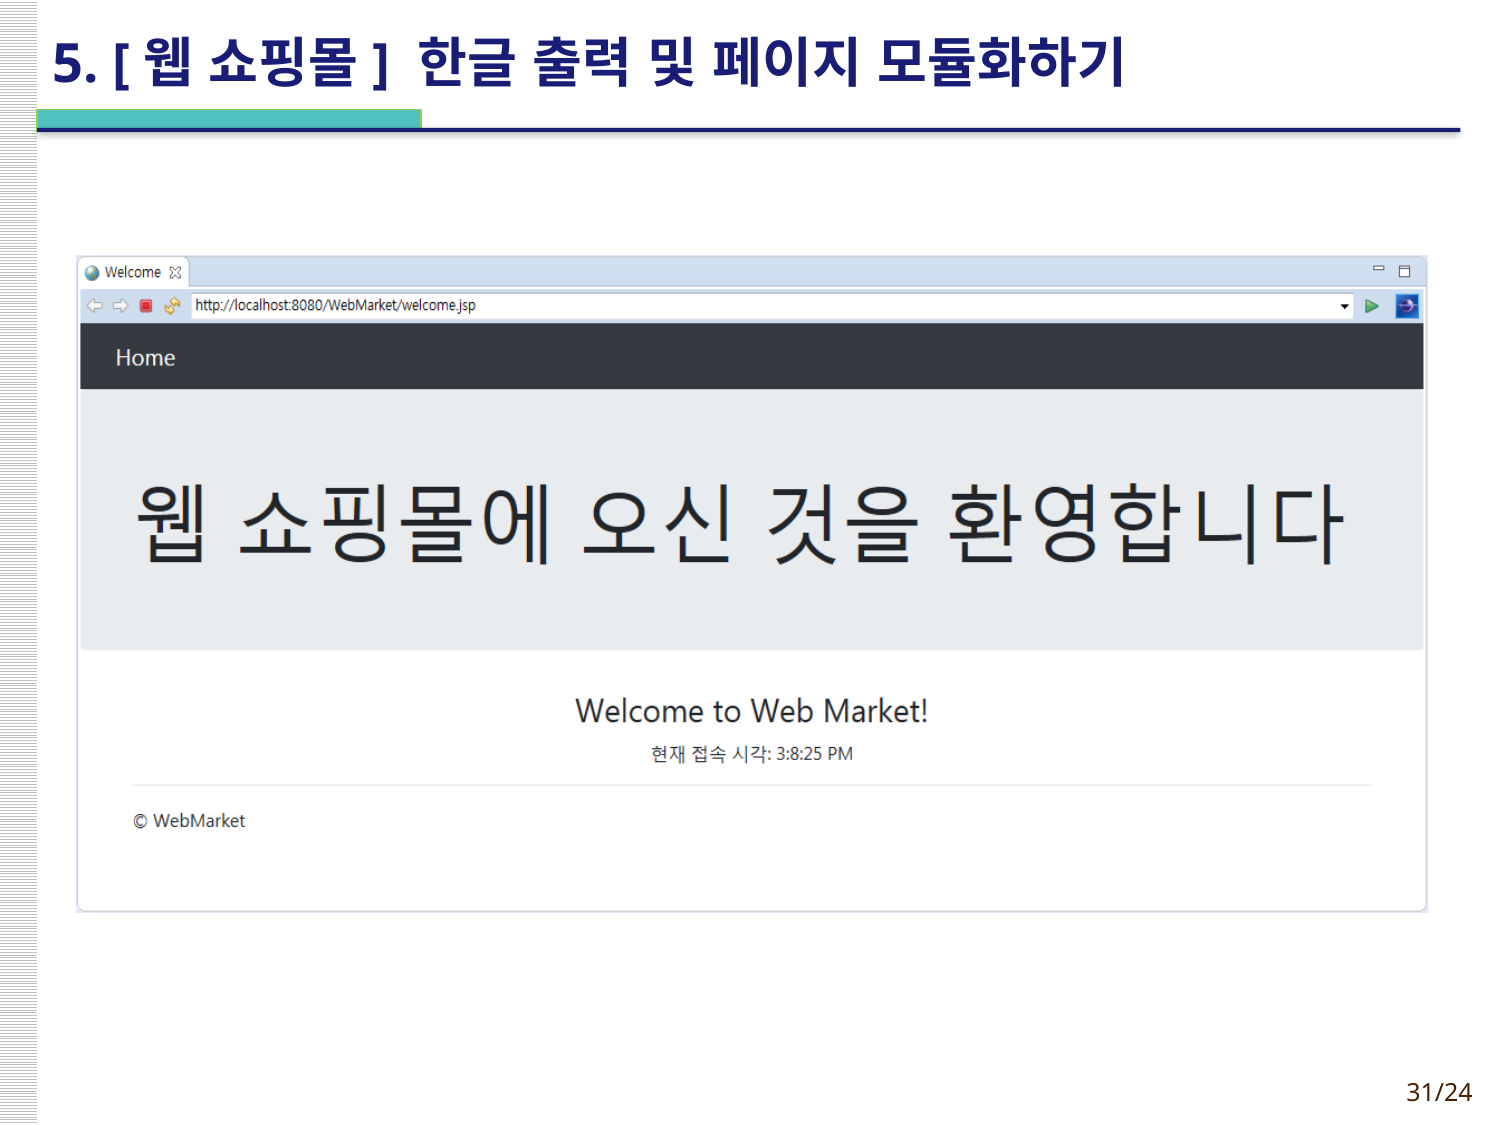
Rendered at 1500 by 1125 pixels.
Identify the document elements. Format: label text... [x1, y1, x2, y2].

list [76, 255, 1428, 914]
title 5. [웹 쇼핑몰] 한글 출력 및 페이지 모듈화하기 [37, 13, 1278, 109]
